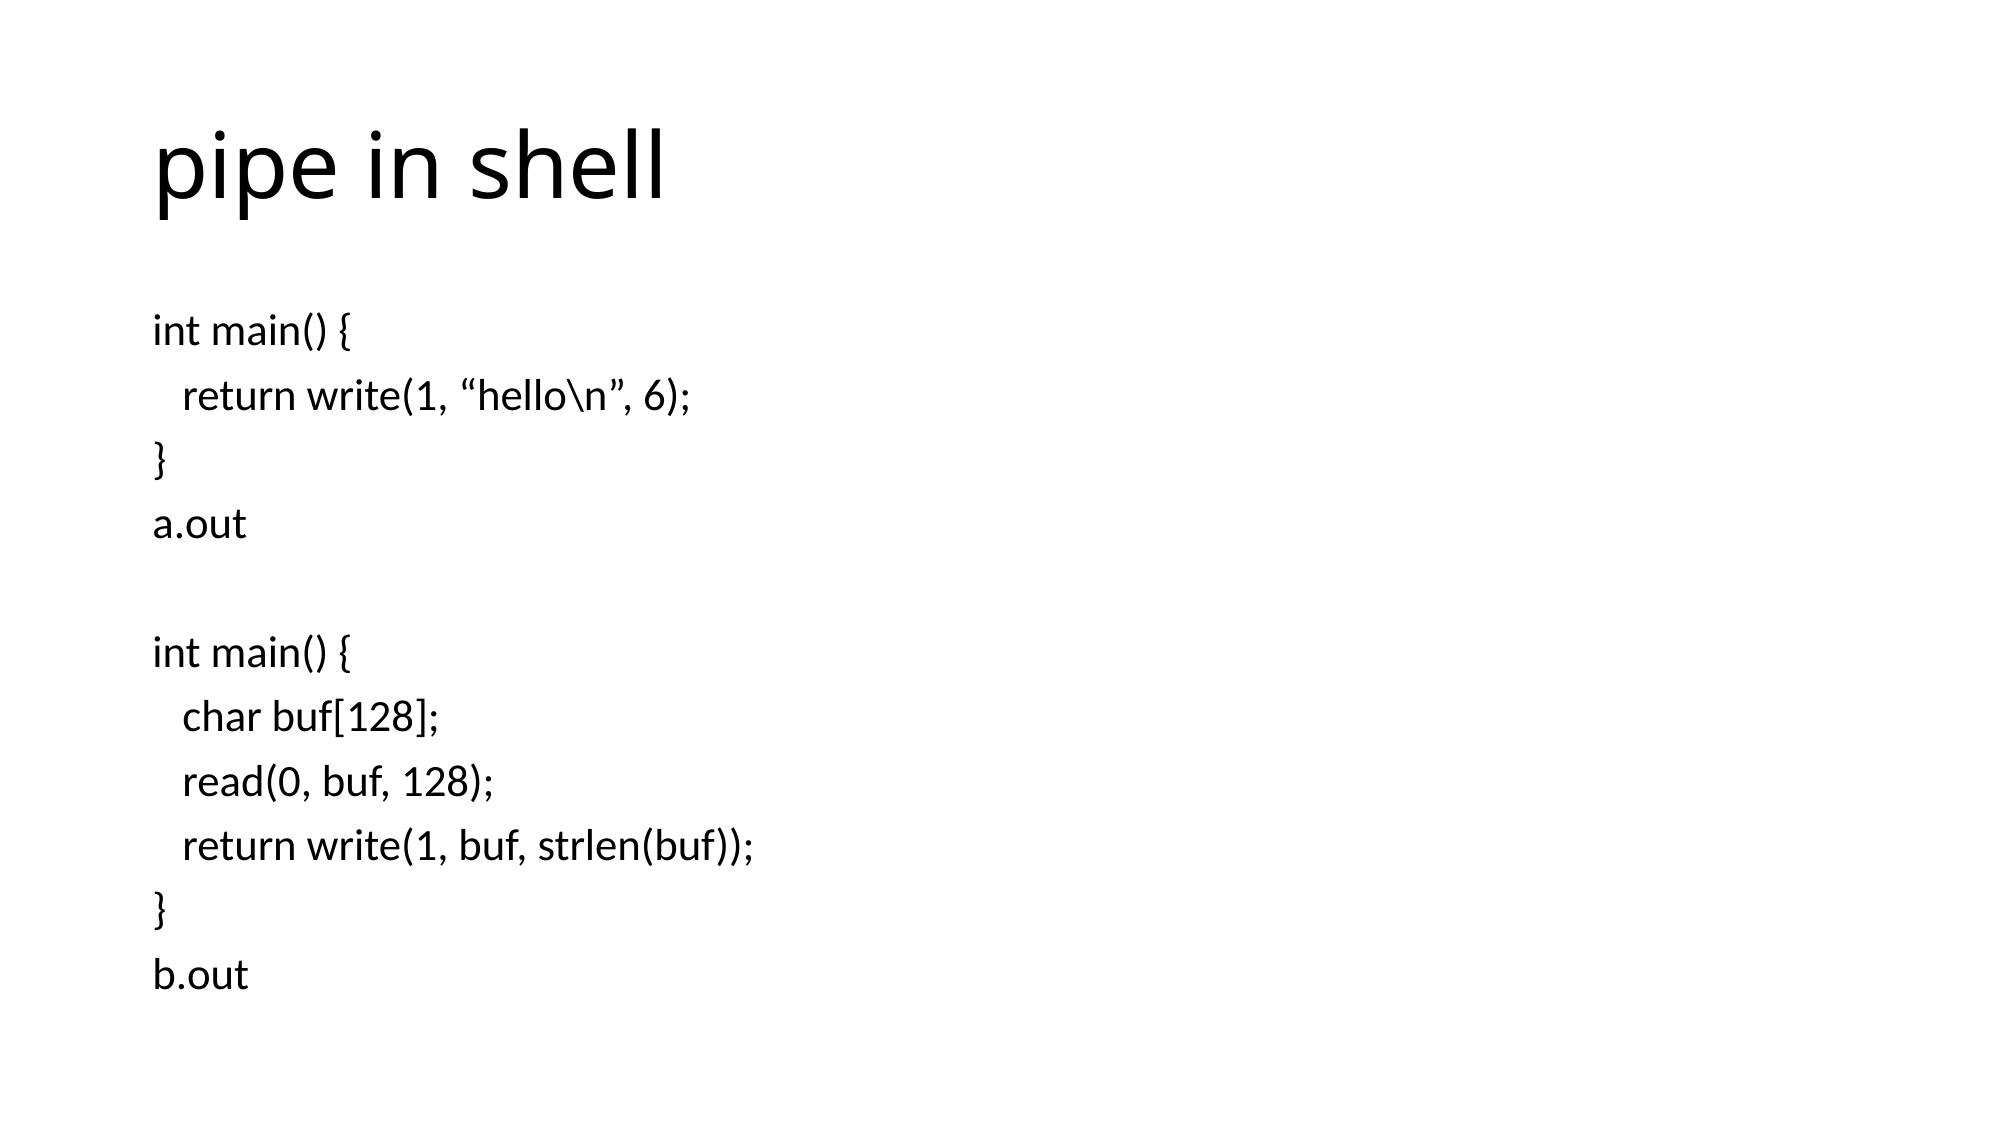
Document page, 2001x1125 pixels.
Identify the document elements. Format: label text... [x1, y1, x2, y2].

title pipe in shell [137, 59, 1863, 278]
list int main() { return write(1, “hello\n”, 6); } a.out int main() { char buf[128]; read(0, buf, 128); return write(1, buf, strlen(buf)); } b.out [137, 299, 1863, 1014]
